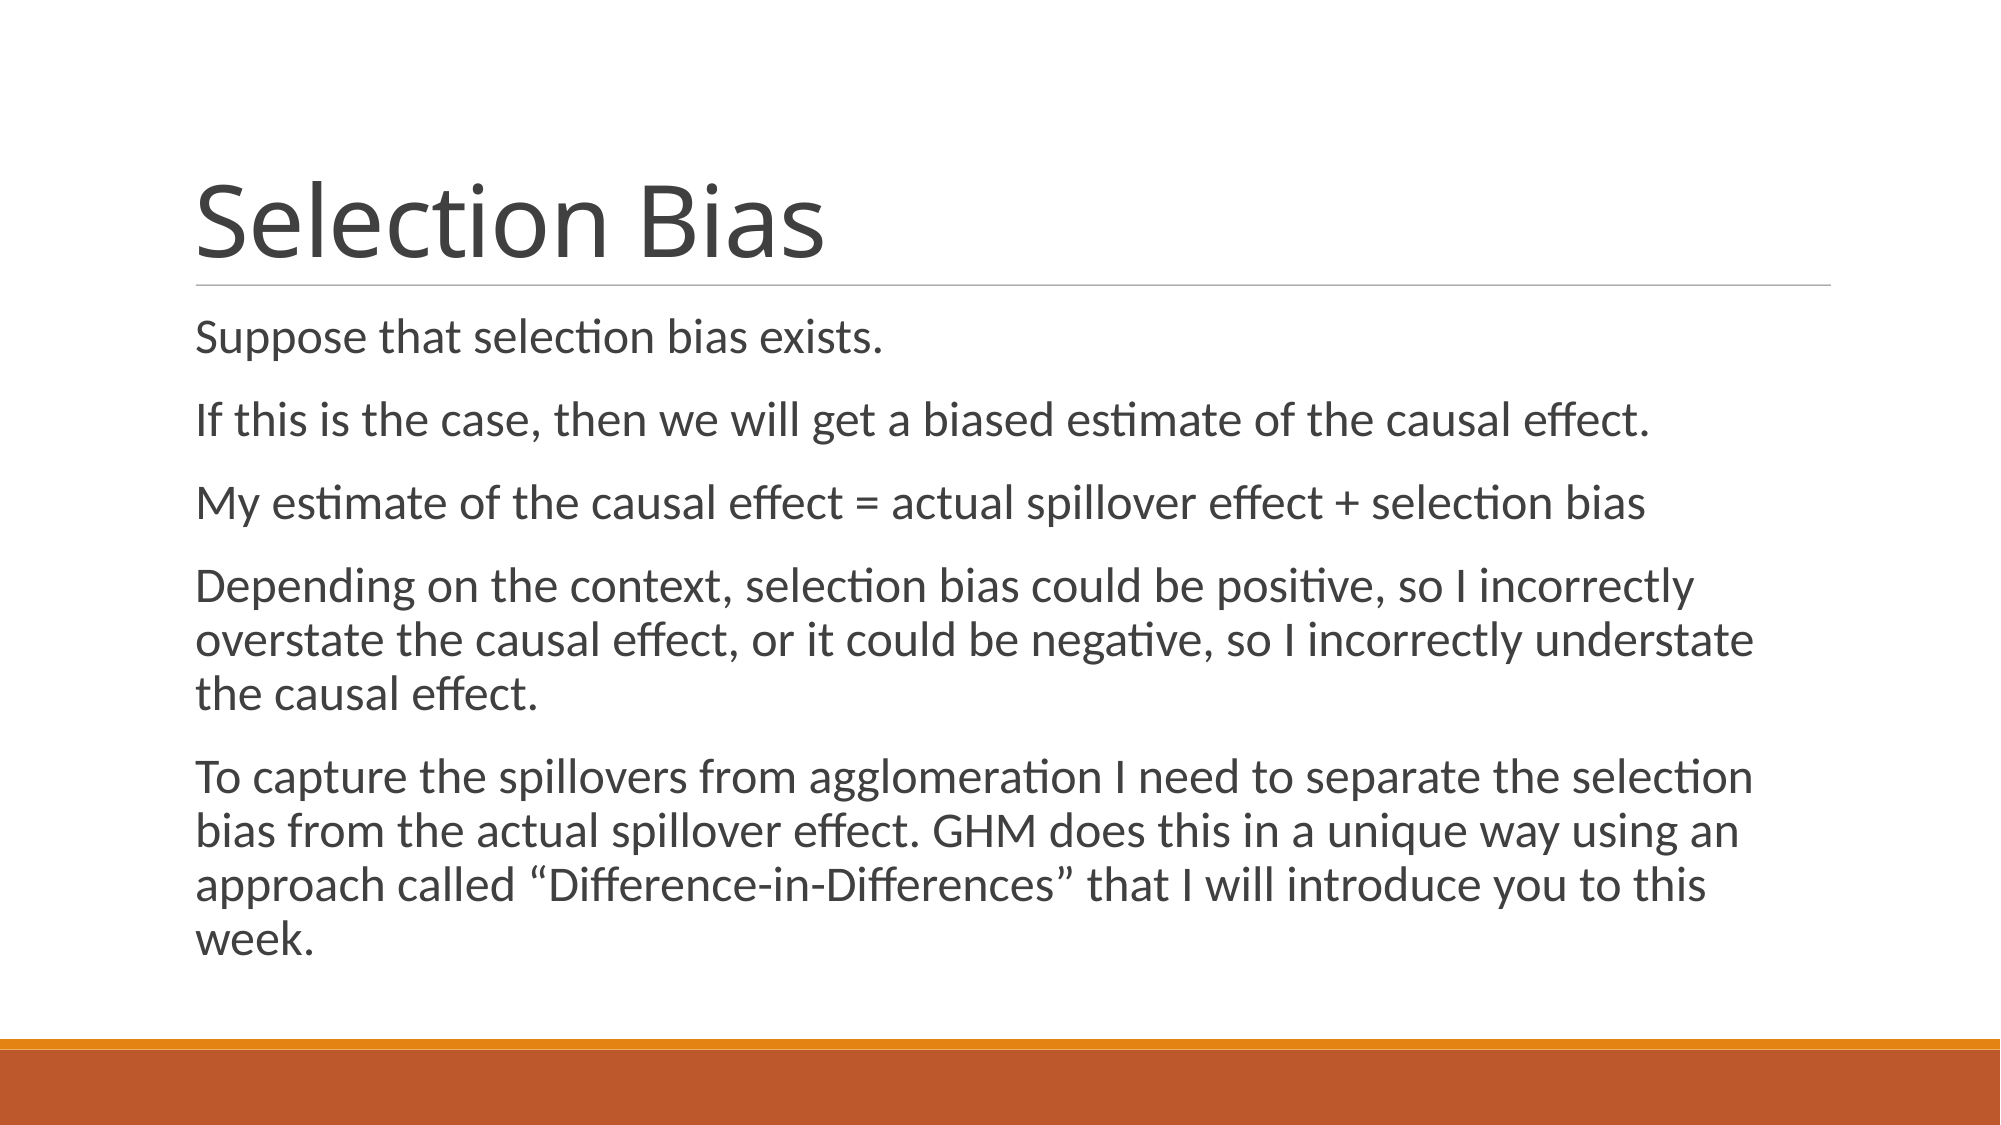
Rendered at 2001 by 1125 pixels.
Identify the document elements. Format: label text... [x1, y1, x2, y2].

title Selection Bias [180, 47, 1830, 285]
list Suppose that selection bias exists. If this is the case, then we will get a biased estimate of the causal effect. My estimate of the causal effect = actual spillover effect + selection bias Depending on the context, selection bias could be positive, so I incorrectly overstate the causal effect, or it could be negative, so I incorrectly understate the causal effect. To capture the spillovers from agglomeration I need to separate the selection bias from the actual spillover effect. GHM does this in a unique way using an approach called “Difference-in-Differences” that I will introduce you to this week. [180, 302, 1830, 963]
